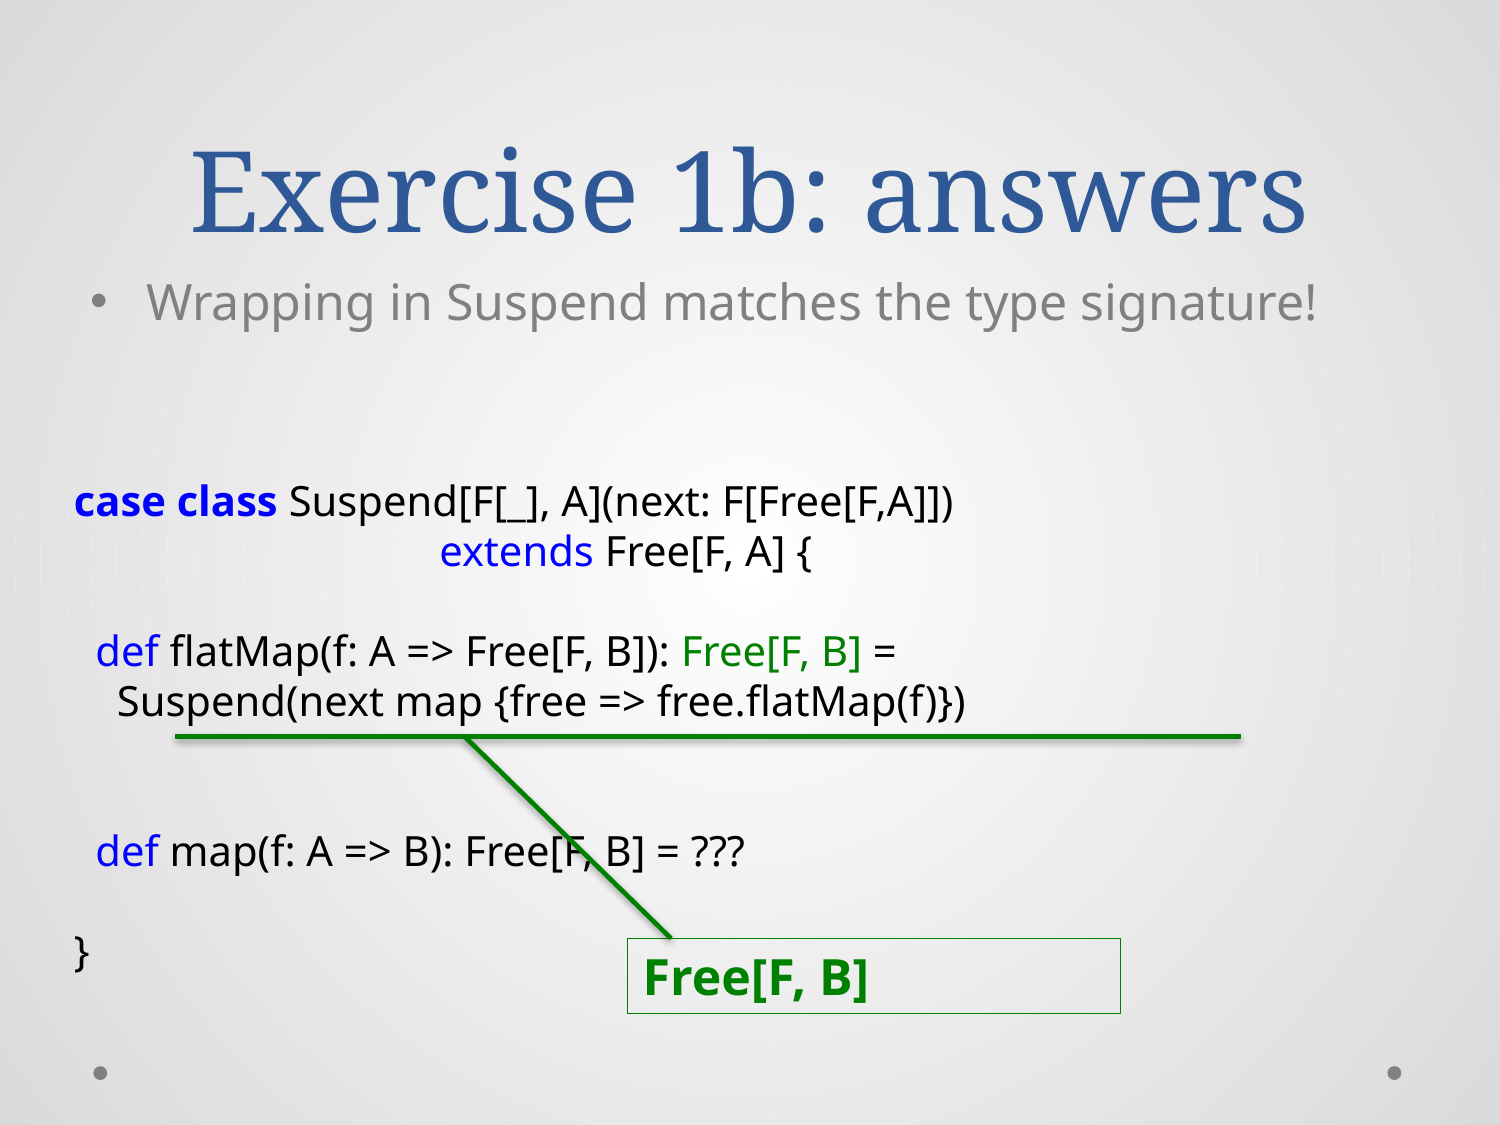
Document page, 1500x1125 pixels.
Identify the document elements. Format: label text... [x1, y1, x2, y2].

text_box case class Suspend[F[_], A](next: F[Free[F,A]]) extends Free[F, A] { def flatMap(f: A => Free[F, B]): Free[F, B] = Suspend(next map {free => free.flatMap(f)}) def map(f: A => B): Free[F, B] = ??? } [59, 467, 1467, 983]
list Wrapping in Suspend matches the type signature! [75, 262, 1425, 467]
text_box Free[F, B] [627, 938, 1121, 1014]
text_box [464, 736, 672, 939]
title Exercise 1b: answers [75, 0, 1425, 262]
